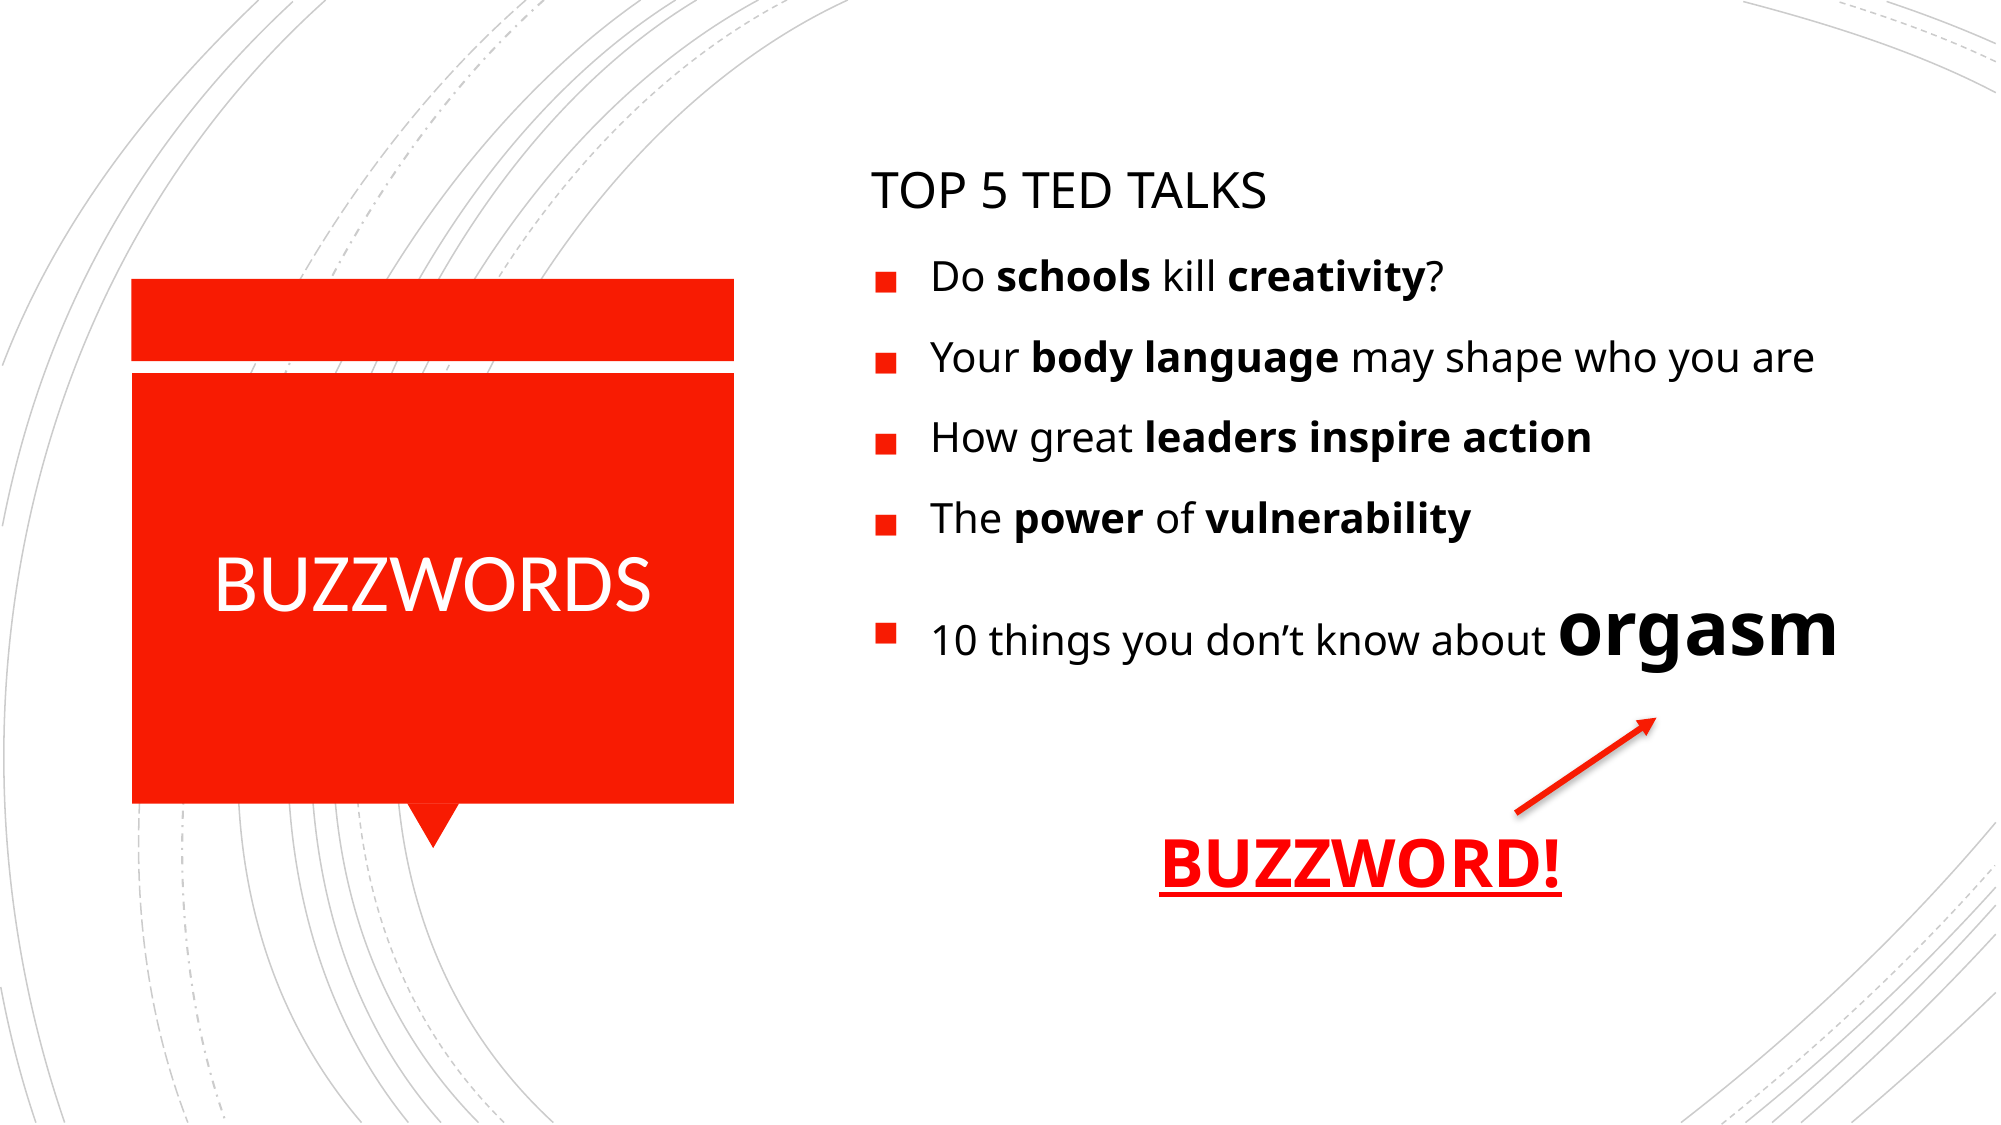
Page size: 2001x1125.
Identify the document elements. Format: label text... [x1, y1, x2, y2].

list TOP 5 TED TALKS Do schools kill creativity? Your body language may shape who you are How great leaders inspire action The power of vulnerability 10 things you don’t know about orgasm [840, 131, 1869, 537]
title BUZZWORDS [145, 383, 721, 789]
text_box BUZZWORD! [1144, 813, 1695, 908]
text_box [1515, 717, 1657, 814]
